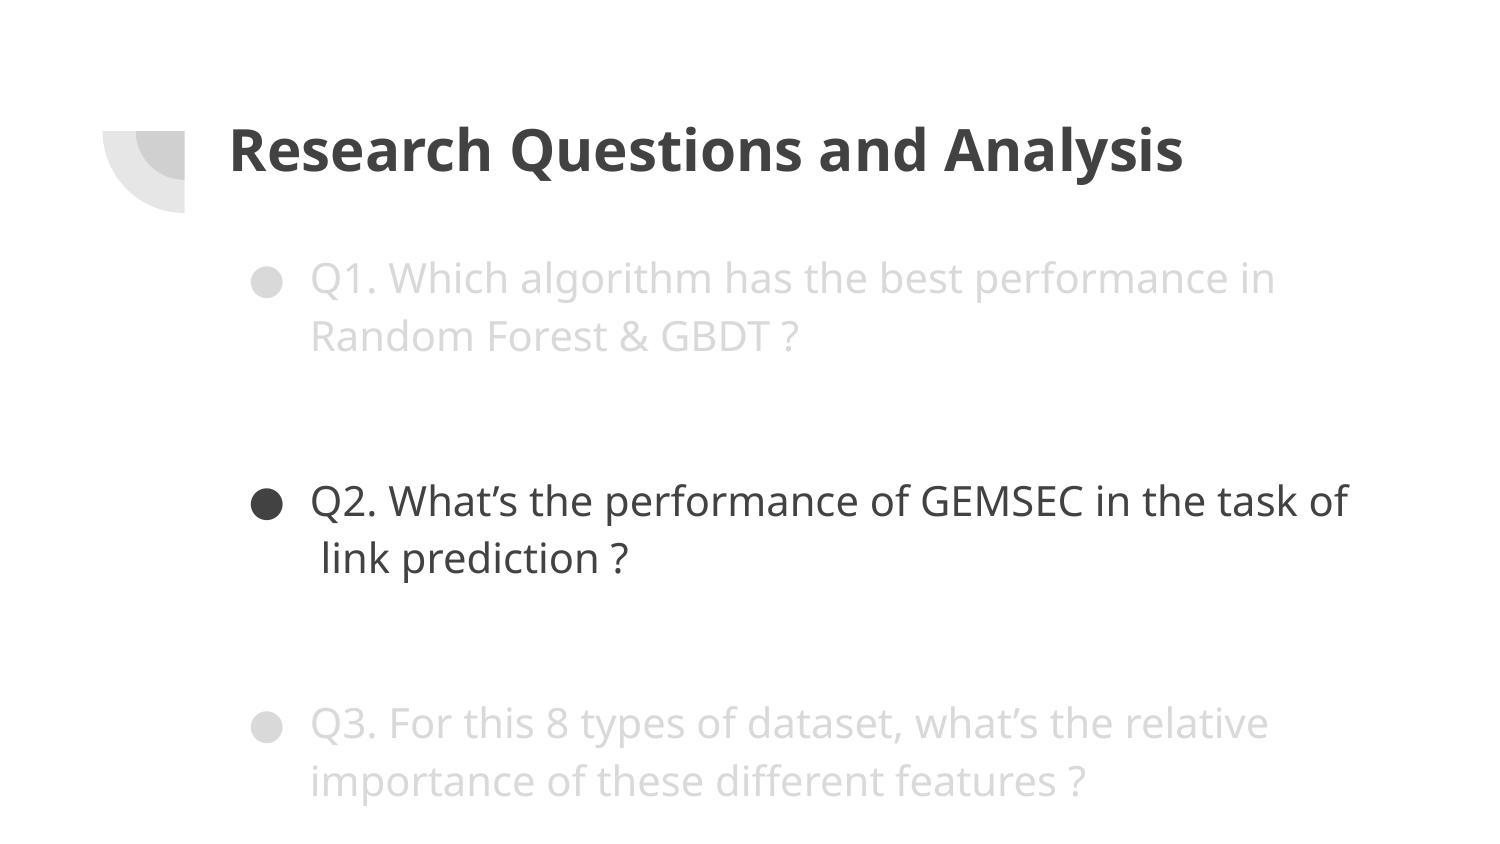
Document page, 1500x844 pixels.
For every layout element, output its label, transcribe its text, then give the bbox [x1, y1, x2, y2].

title Research Questions and Analysis [213, 98, 1368, 229]
list Q1. Which algorithm has the best performance in Random Forest & GBDT ? Q2. What’s the performance of GEMSEC in the task of link prediction ? Q3. For this 8 types of dataset, what’s the relative importance of these different features ? [213, 229, 1368, 844]
